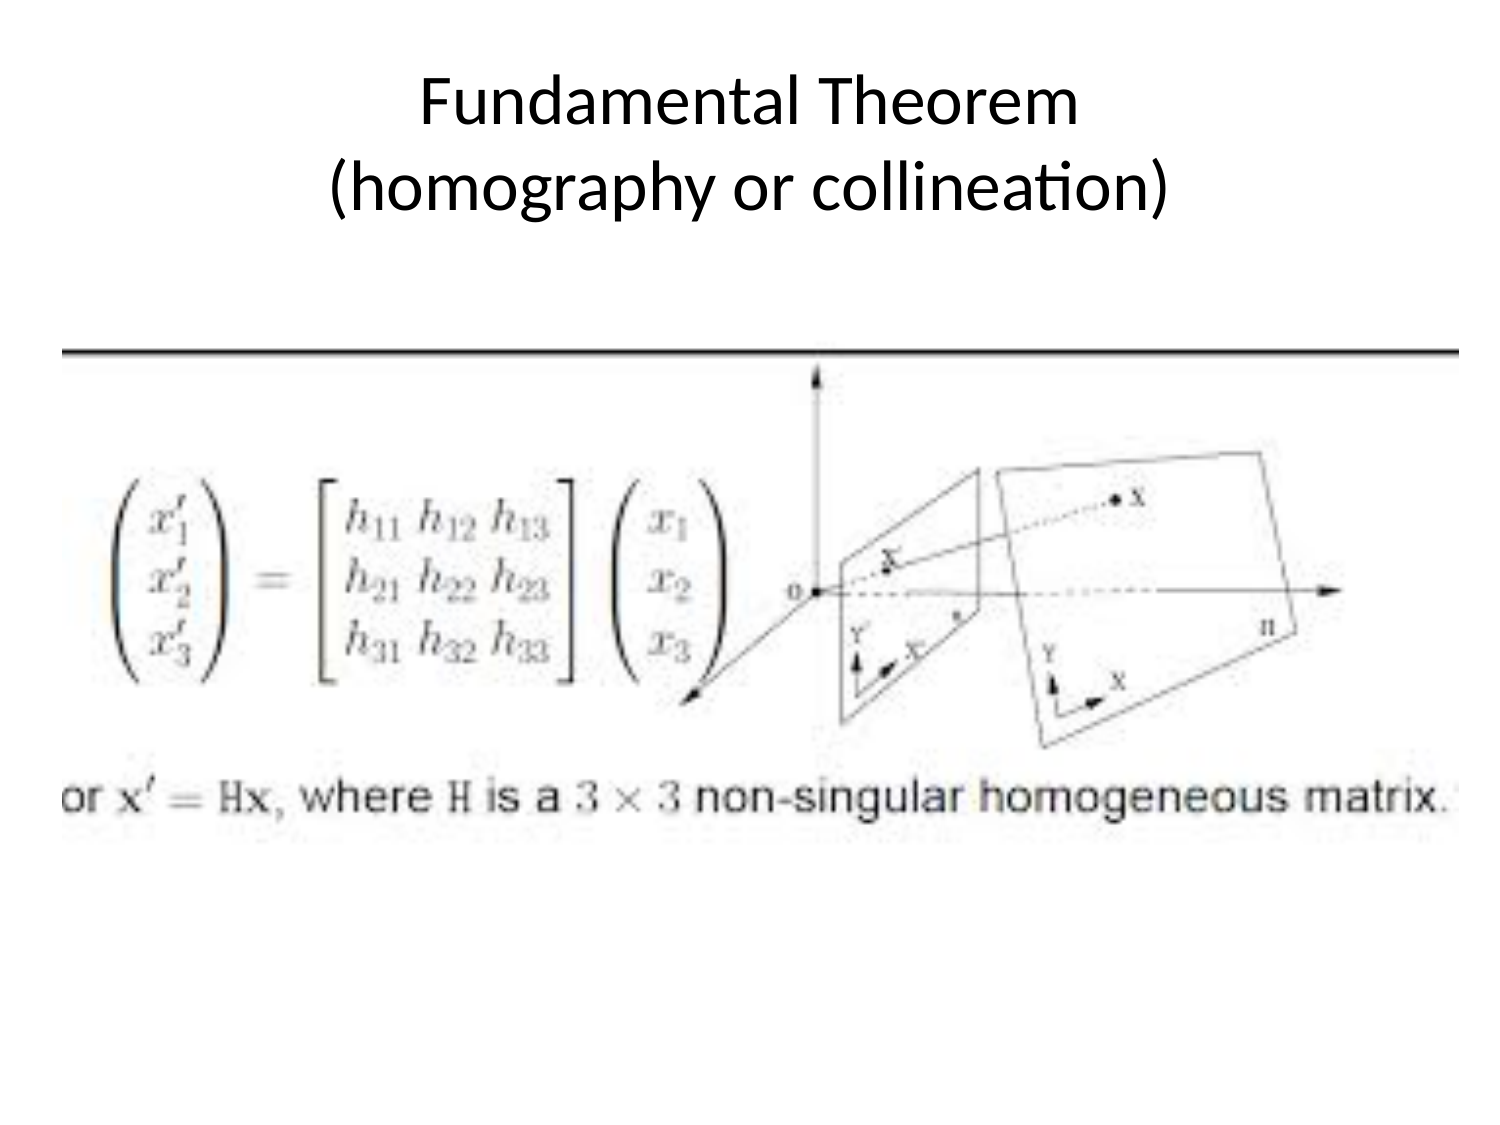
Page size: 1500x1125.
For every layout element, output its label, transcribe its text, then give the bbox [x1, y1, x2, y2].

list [62, 312, 1459, 865]
title Fundamental Theorem (homography or collineation) [75, 45, 1425, 233]
